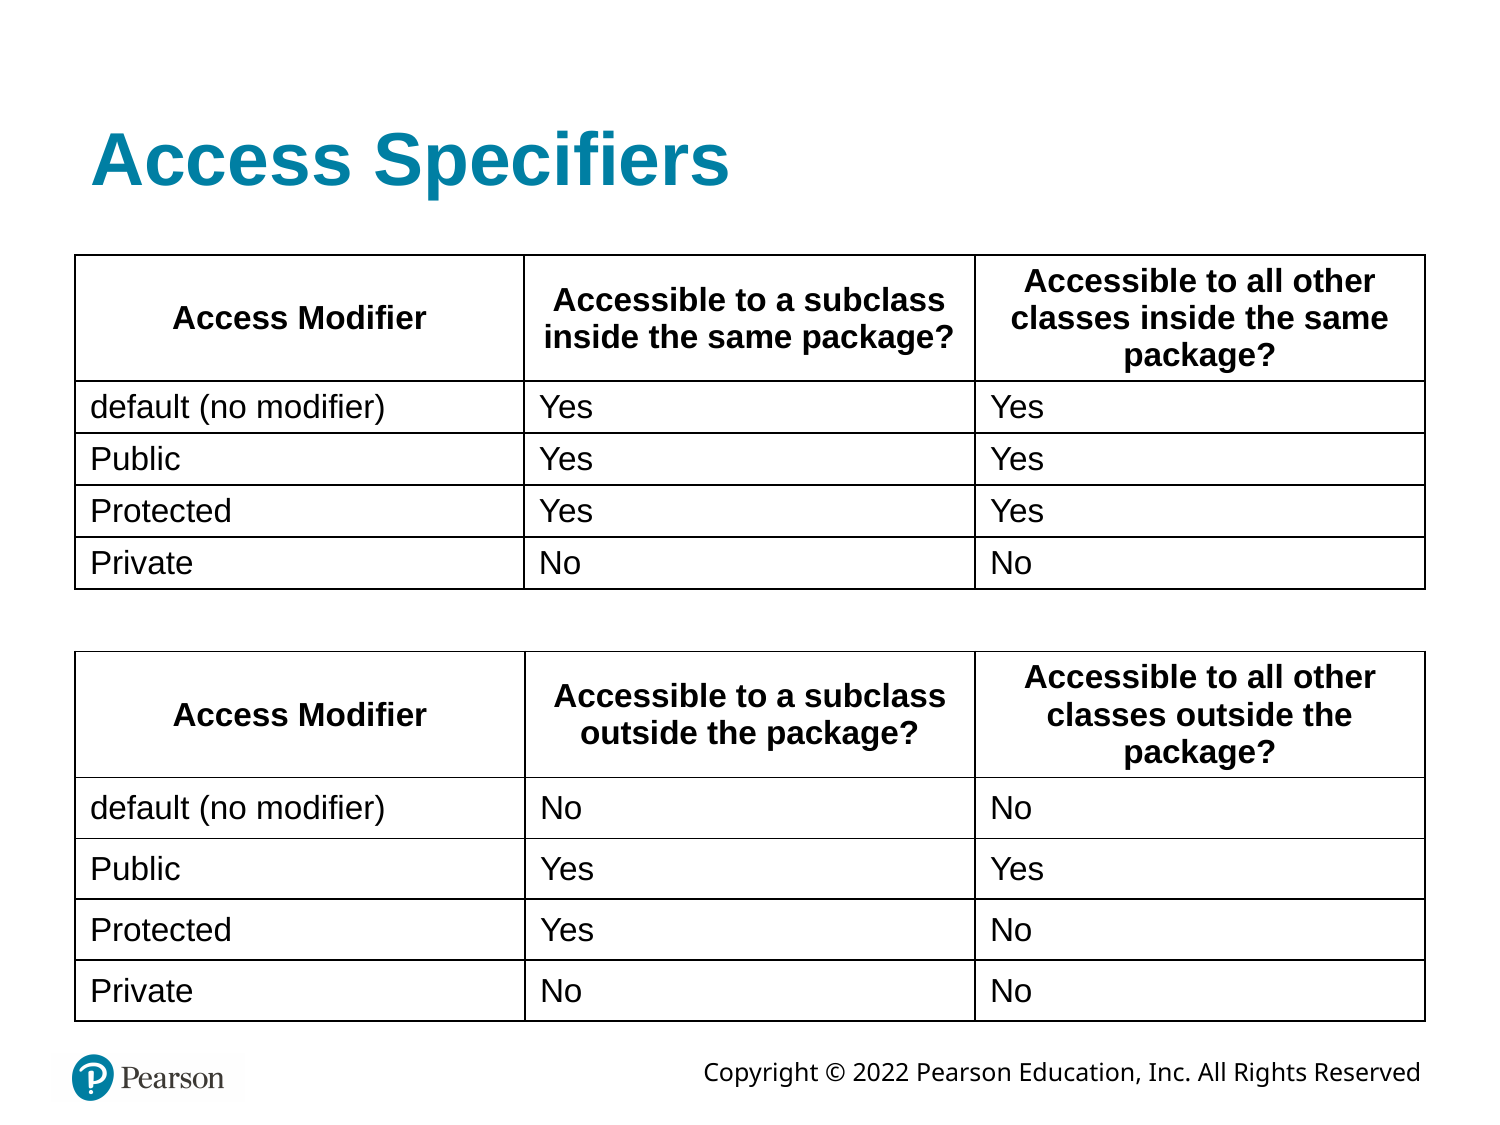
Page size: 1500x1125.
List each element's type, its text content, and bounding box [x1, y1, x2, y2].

table_cell Public [76, 434, 523, 484]
table_cell Private [76, 538, 523, 588]
table_cell Private [76, 961, 524, 1020]
table_cell Yes [525, 486, 974, 536]
table_cell Yes [526, 839, 974, 898]
table_cell Yes [976, 486, 1424, 536]
table_header Accessible to all other classes inside the same package? [976, 256, 1424, 380]
table_cell No [976, 778, 1424, 838]
table_header Accessible to all other classes outside the package? [976, 652, 1424, 777]
table_header Accessible to a subclass inside the same package? [525, 256, 974, 380]
table_cell Public [76, 839, 524, 898]
table_cell Yes [976, 839, 1424, 898]
table_cell No [976, 900, 1424, 959]
table_cell Yes [525, 382, 974, 432]
table_cell Yes [976, 382, 1424, 432]
table_cell Protected [76, 900, 524, 959]
table_header Access Modifier [76, 652, 524, 777]
table_cell No [976, 961, 1424, 1020]
picture [51, 1053, 245, 1102]
table_header Accessible to a subclass outside the package? [526, 652, 974, 777]
table_cell No [526, 961, 974, 1020]
table_cell Yes [976, 434, 1424, 484]
table_cell Yes [526, 900, 974, 959]
table_cell No [976, 538, 1424, 588]
table_cell default (no modifier) [76, 778, 524, 838]
table_cell Protected [76, 486, 523, 536]
table_header Access Modifier [76, 256, 523, 380]
table_cell Yes [525, 434, 974, 484]
table_cell default (no modifier) [76, 382, 523, 432]
title Access Specifiers [75, 35, 1425, 216]
table_cell No [525, 538, 974, 588]
table_cell No [526, 778, 974, 838]
